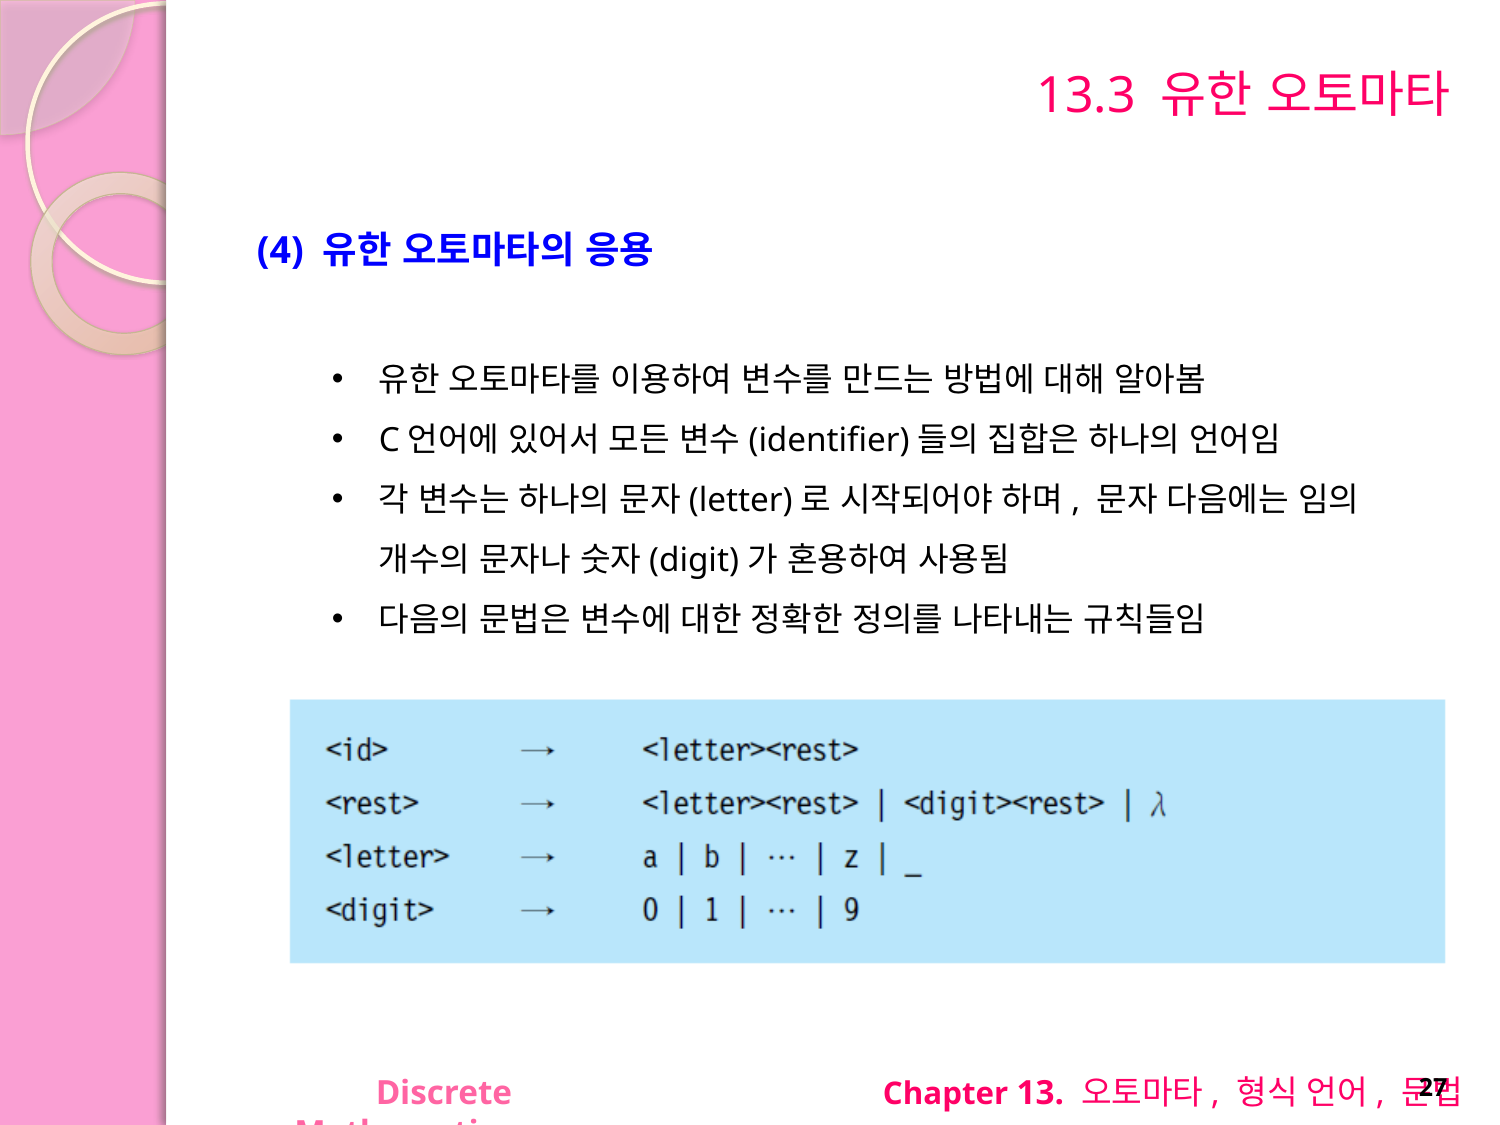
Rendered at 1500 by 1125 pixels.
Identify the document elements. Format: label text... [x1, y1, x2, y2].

slide_number 27 [1382, 1071, 1484, 1114]
text_box Discrete Mathematics [172, 1063, 528, 1125]
text_box Chapter 13. 오토마타, 형식 언어, 문법 [868, 1063, 1490, 1119]
picture [284, 691, 1448, 965]
text_box (4) 유한 오토마타의 응용 유한 오토마타를 이용하여 변수를 만드는 방법에 대해 알아봄 C언어에 있어서 모든 변수(identifier)들의 집합은 하나의 언어임 각 변수는 하나의 문자(letter)로 시작되어야 하며, 문자 다음에는 임의 개수의 문자나 숫자(digit)가 혼용하여 사용됨 다음의 문법은 변수에 대한 정확한 정의를 나타내는 규칙들임 [242, 196, 1375, 646]
title 13.3 유한 오토마타 [235, 45, 1466, 141]
